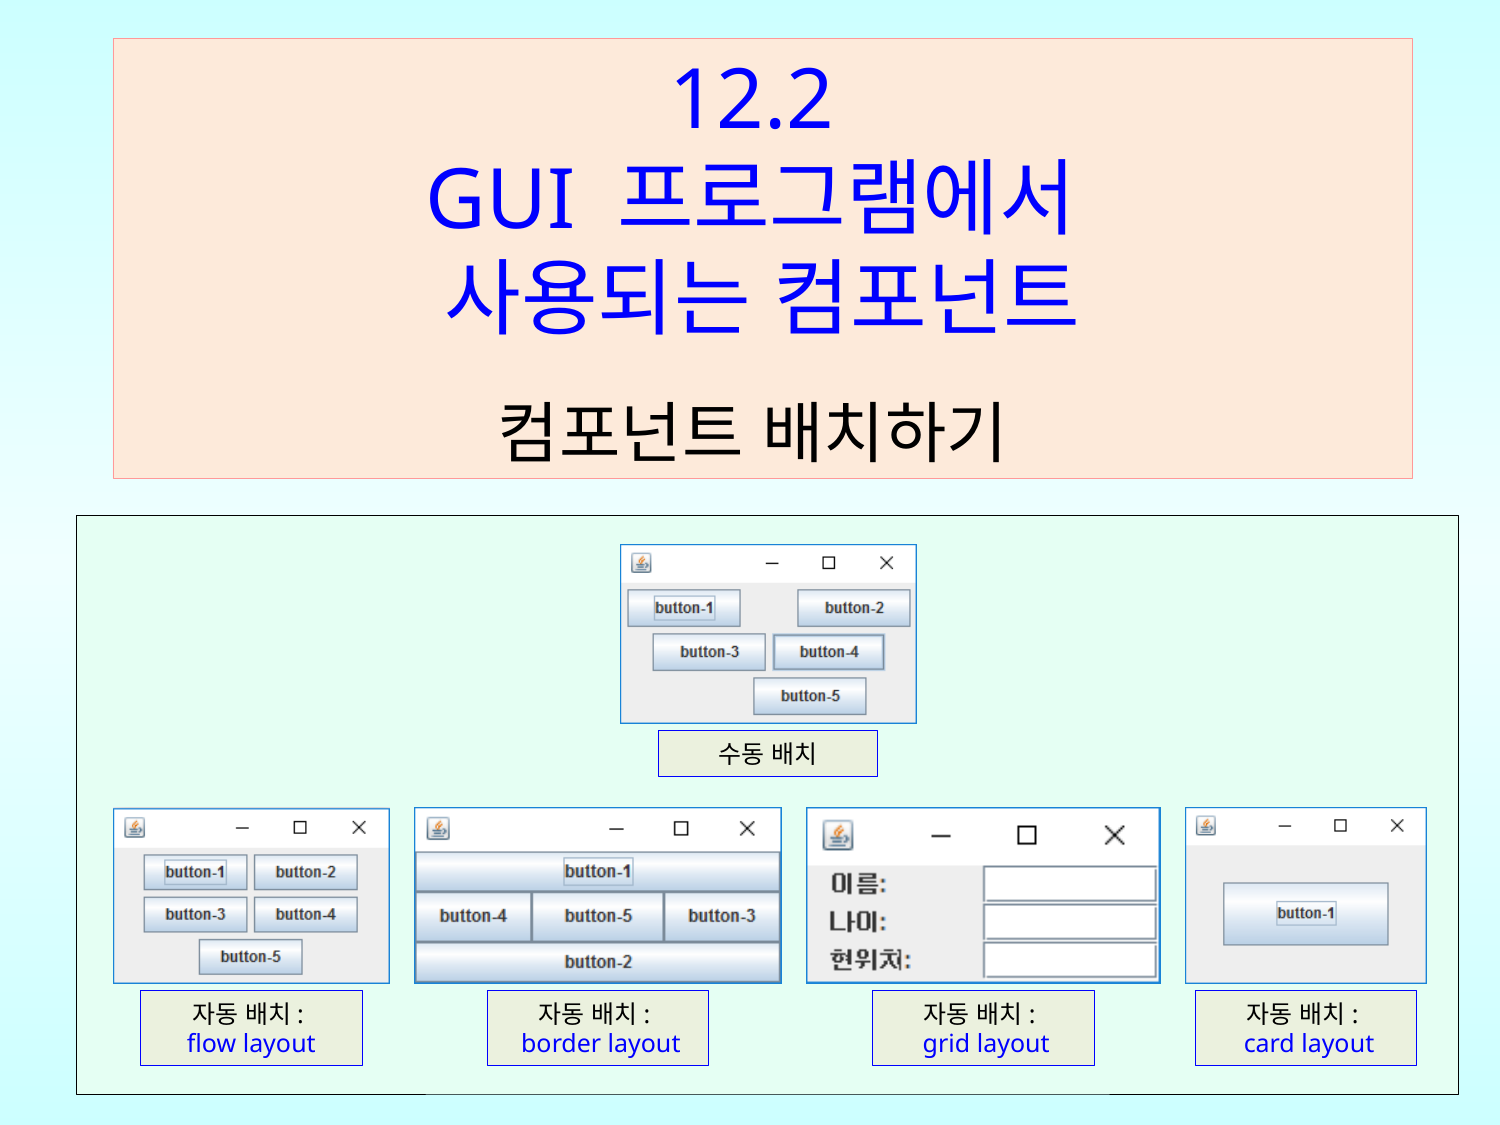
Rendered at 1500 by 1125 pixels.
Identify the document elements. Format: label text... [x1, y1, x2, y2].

picture [805, 807, 1161, 984]
text_box 12.2 GUI 프로그램에서 사용되는 컴포넌트 컴포넌트 배치하기 [112, 38, 1413, 479]
picture [619, 544, 917, 725]
text_box 자동 배치: flow layout [140, 991, 363, 1066]
picture [112, 807, 390, 984]
picture [413, 807, 782, 984]
text_box 자동 배치: grid layout [872, 991, 1094, 1066]
text_box 자동 배치: card layout [1195, 991, 1417, 1066]
picture [1184, 807, 1428, 984]
text_box [75, 513, 1461, 1096]
text_box 자동 배치: border layout [486, 991, 709, 1066]
text_box 수동 배치 [658, 732, 878, 776]
